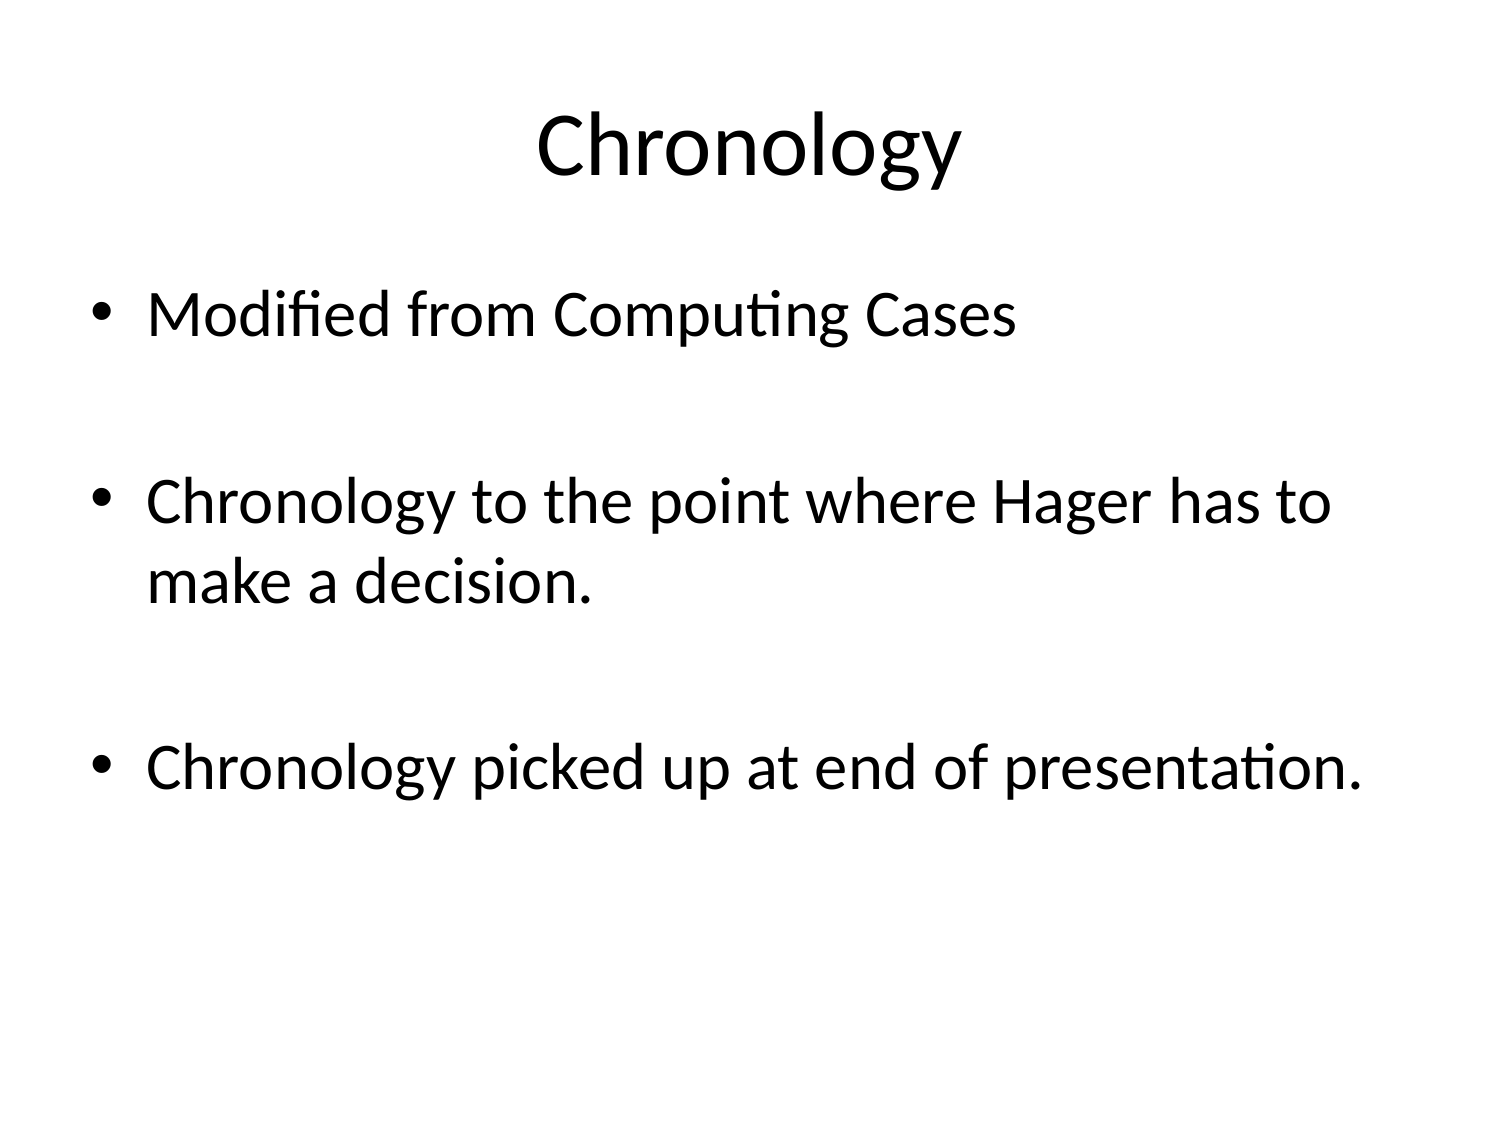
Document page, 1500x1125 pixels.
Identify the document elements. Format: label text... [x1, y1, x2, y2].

list Modified from Computing Cases Chronology to the point where Hager has to make a decision. Chronology picked up at end of presentation. [75, 262, 1425, 1005]
title Chronology [75, 45, 1425, 233]
